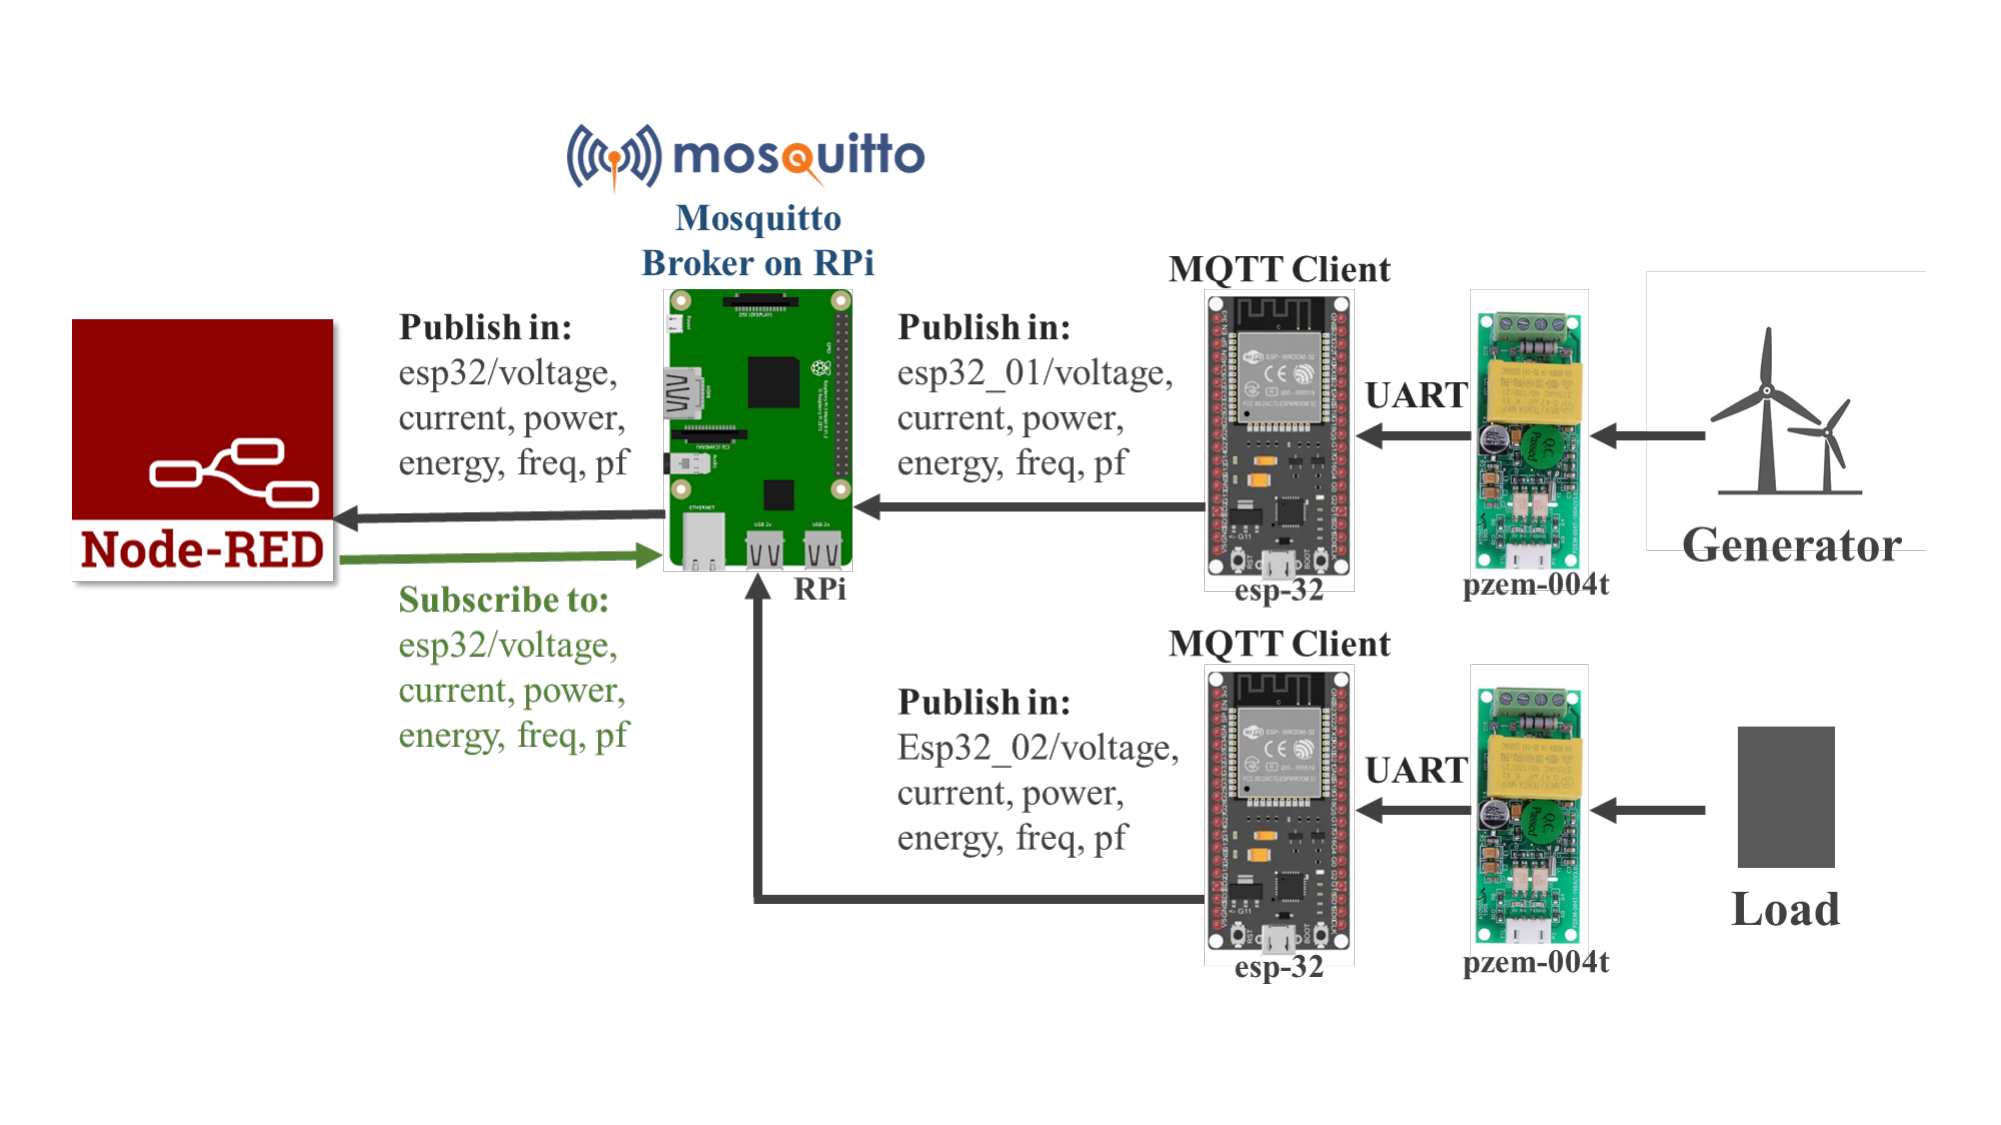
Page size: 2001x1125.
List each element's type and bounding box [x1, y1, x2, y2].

picture [68, 119, 1932, 1005]
